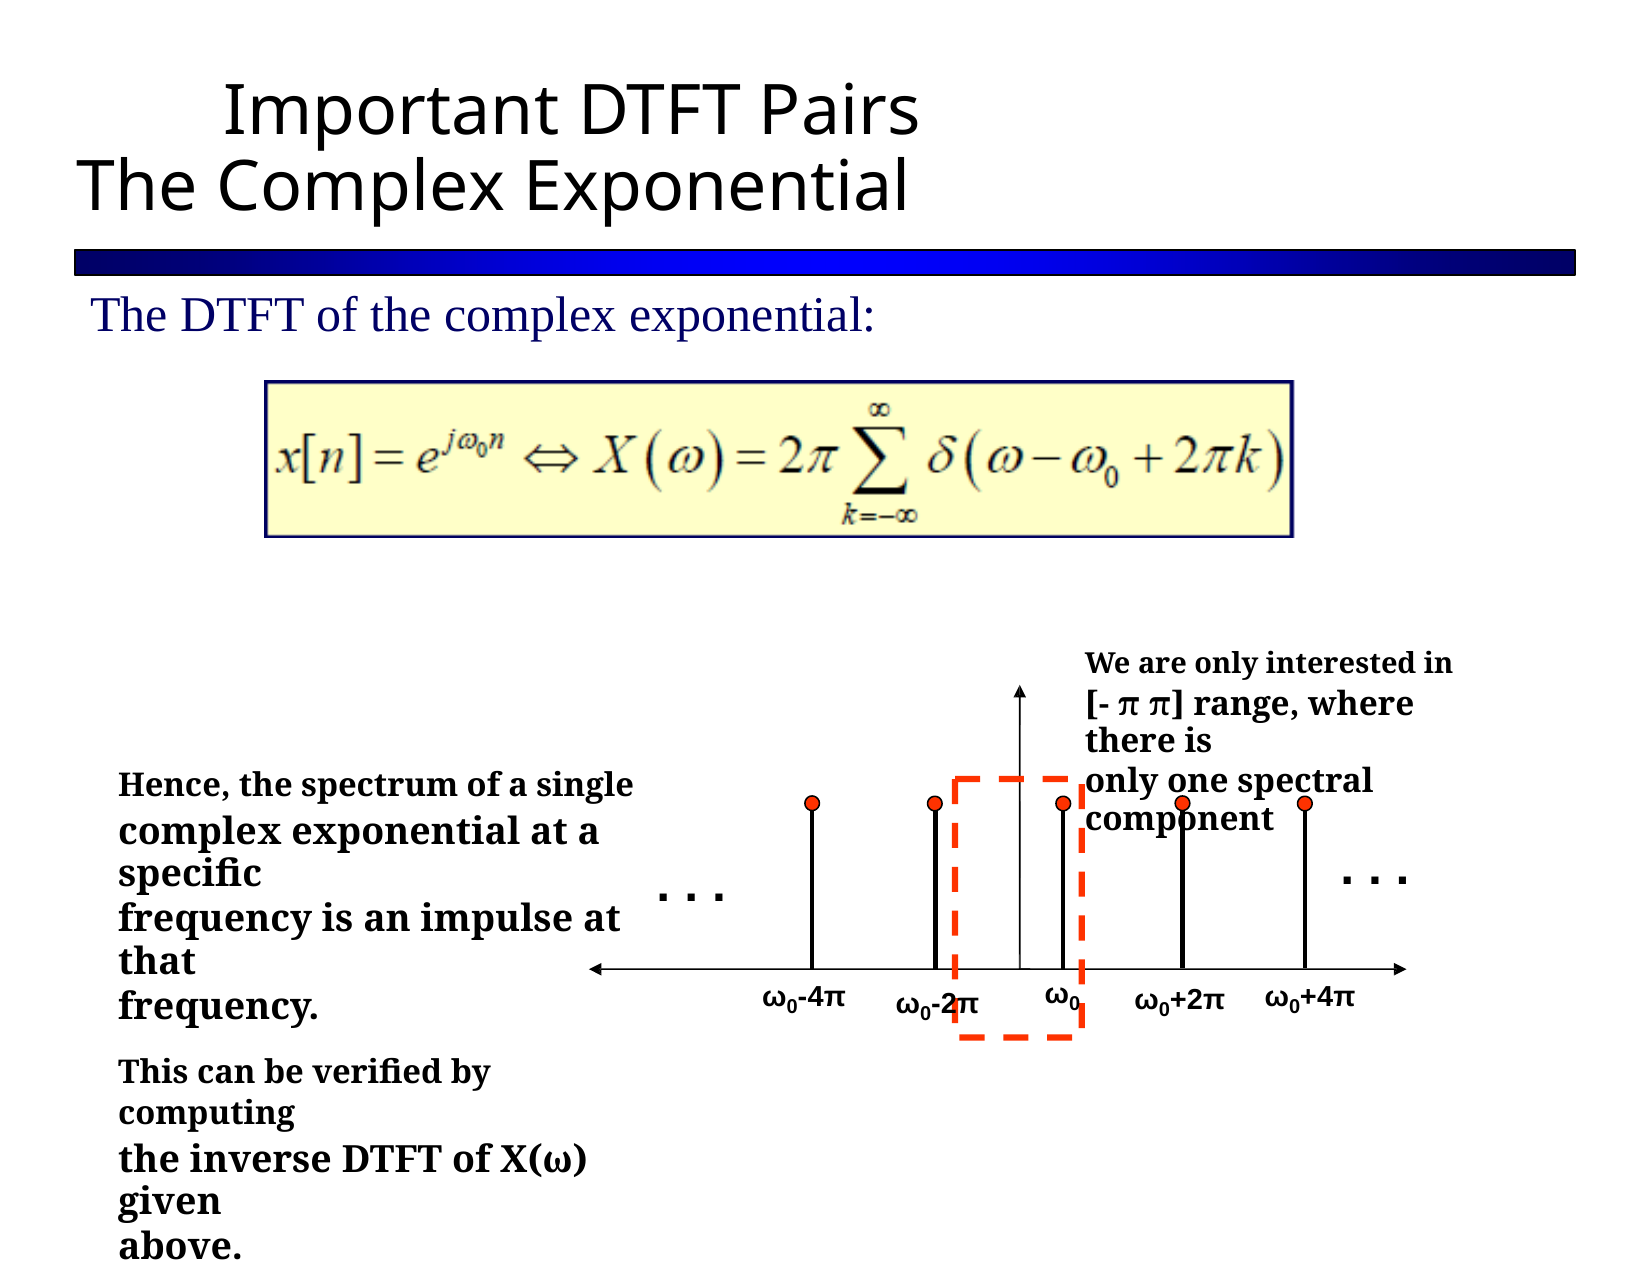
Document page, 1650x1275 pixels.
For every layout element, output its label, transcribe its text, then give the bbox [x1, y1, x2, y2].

text_box [74, 249, 1575, 275]
text_box [1082, 962, 1407, 976]
text_box ω0-4π [760, 978, 867, 1023]
text_box Hence, the spectrum of a single complex exponential at a specific frequency is an impulse at that frequency. [116, 768, 654, 946]
text_box The DTFT of the complex exponential: [87, 288, 943, 343]
text_box . . . [654, 858, 736, 913]
text_box [1175, 795, 1190, 811]
text_box This can be verified by computing the inverse DTFT of X(ω) given above. [116, 1055, 673, 1188]
text_box Important DTFT Pairs The Complex Exponential [74, 74, 1573, 249]
text_box . . [1338, 841, 1392, 896]
text_box ω0+4π [1262, 978, 1378, 1023]
text_box [1013, 684, 1026, 779]
text_box ω0 [1082, 975, 1094, 1020]
text_box [1297, 796, 1313, 811]
picture [263, 380, 1302, 538]
text_box We are only interested in [- π π] range, where there is only one spectral component [1082, 647, 1498, 765]
text_box [927, 796, 943, 811]
text_box ω0+2π [1132, 981, 1247, 1026]
text_box [804, 795, 820, 811]
text_box ω0-2π [893, 985, 954, 1030]
text_box [954, 779, 1082, 1038]
text_box . [1393, 841, 1420, 896]
text_box [588, 962, 935, 976]
